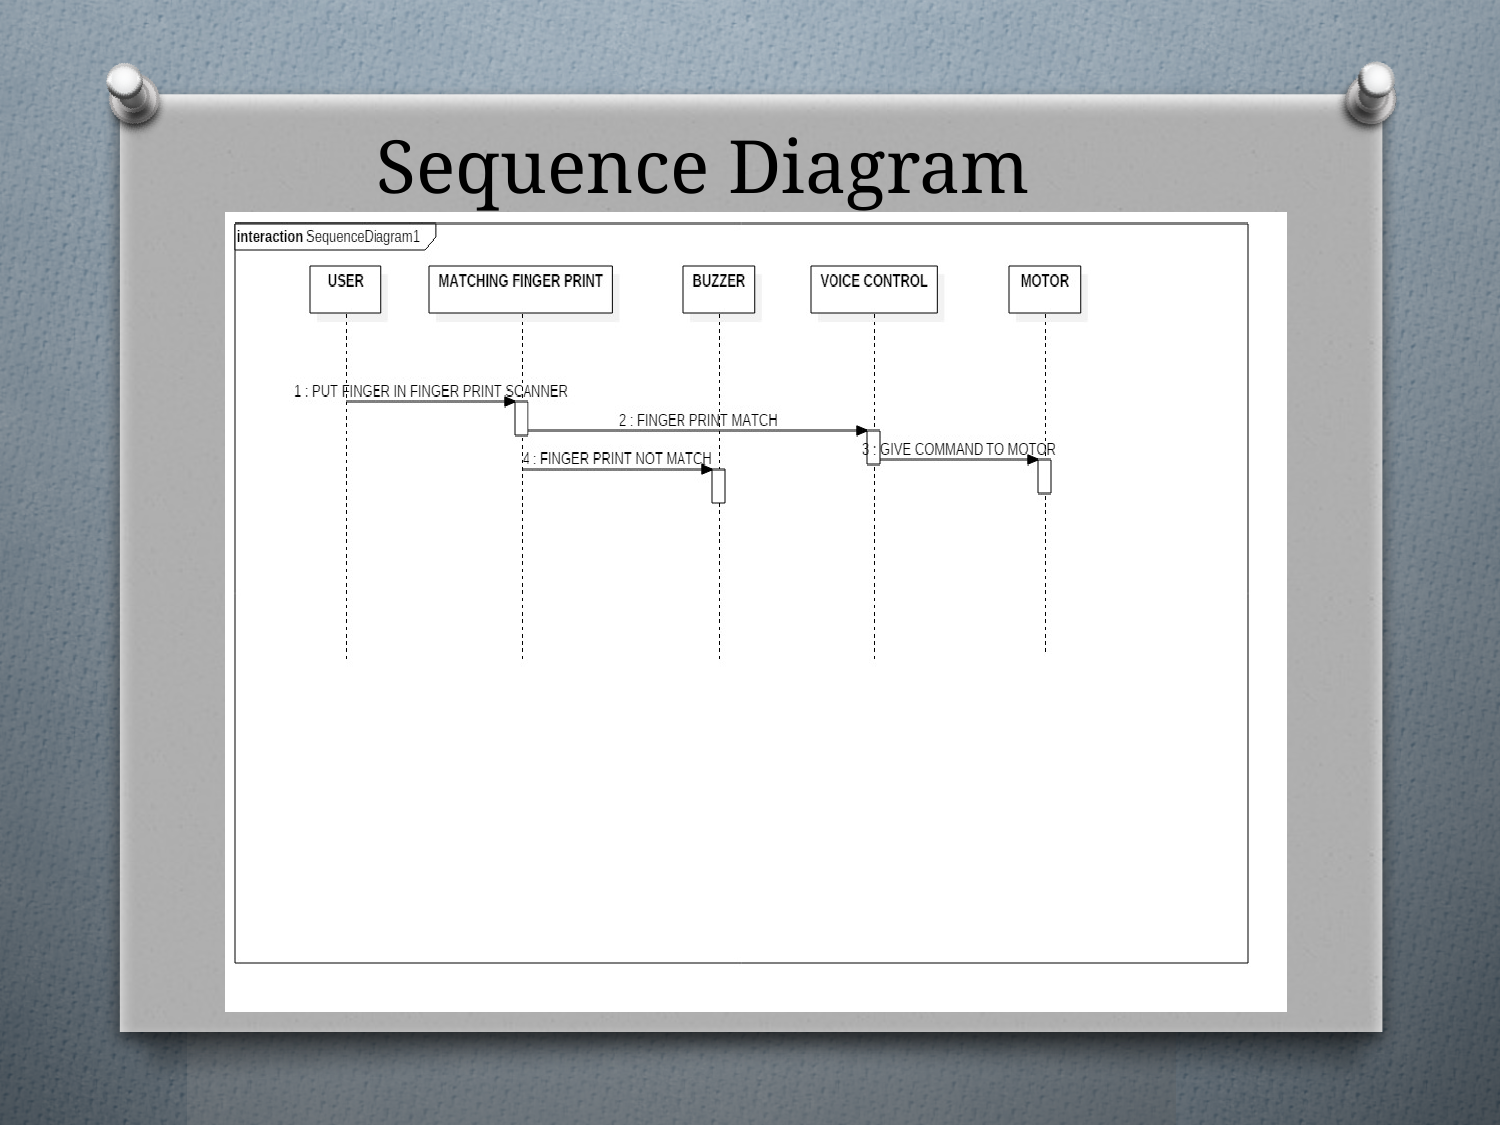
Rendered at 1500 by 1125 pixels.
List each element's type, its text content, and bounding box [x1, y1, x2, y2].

text_box Sequence Diagram [224, 112, 1183, 212]
picture [75, 29, 198, 153]
picture [1317, 35, 1439, 156]
picture [224, 212, 1287, 1012]
